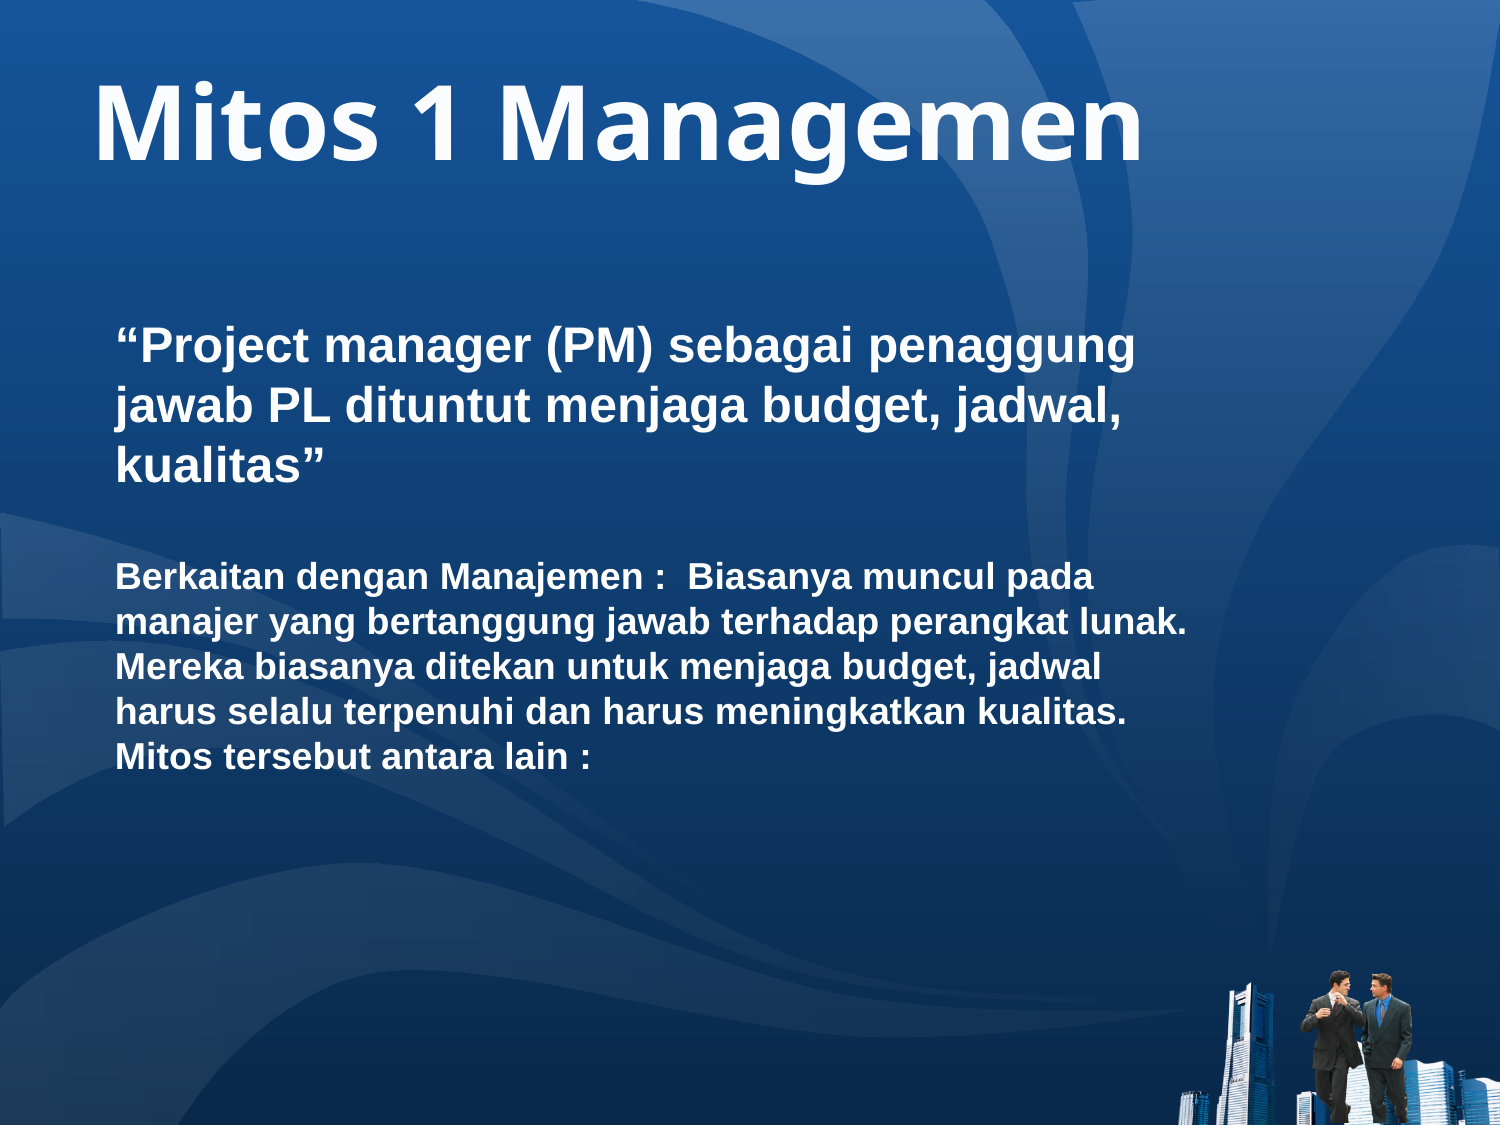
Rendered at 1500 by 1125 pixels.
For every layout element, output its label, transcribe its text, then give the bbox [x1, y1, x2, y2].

text_box “Project manager (PM) sebagai penaggung jawab PL dituntut menjaga budget, jadwal, kualitas” Berkaitan dengan Manajemen : Biasanya muncul pada manajer yang bertanggung jawab terhadap perangkat lunak. Mereka biasanya ditekan untuk menjaga budget, jadwal harus selalu terpenuhi dan harus meningkatkan kualitas. Mitos tersebut antara lain : [100, 304, 1223, 830]
picture [1125, 944, 1500, 1125]
title Mitos 1 Managemen [75, 24, 1350, 213]
